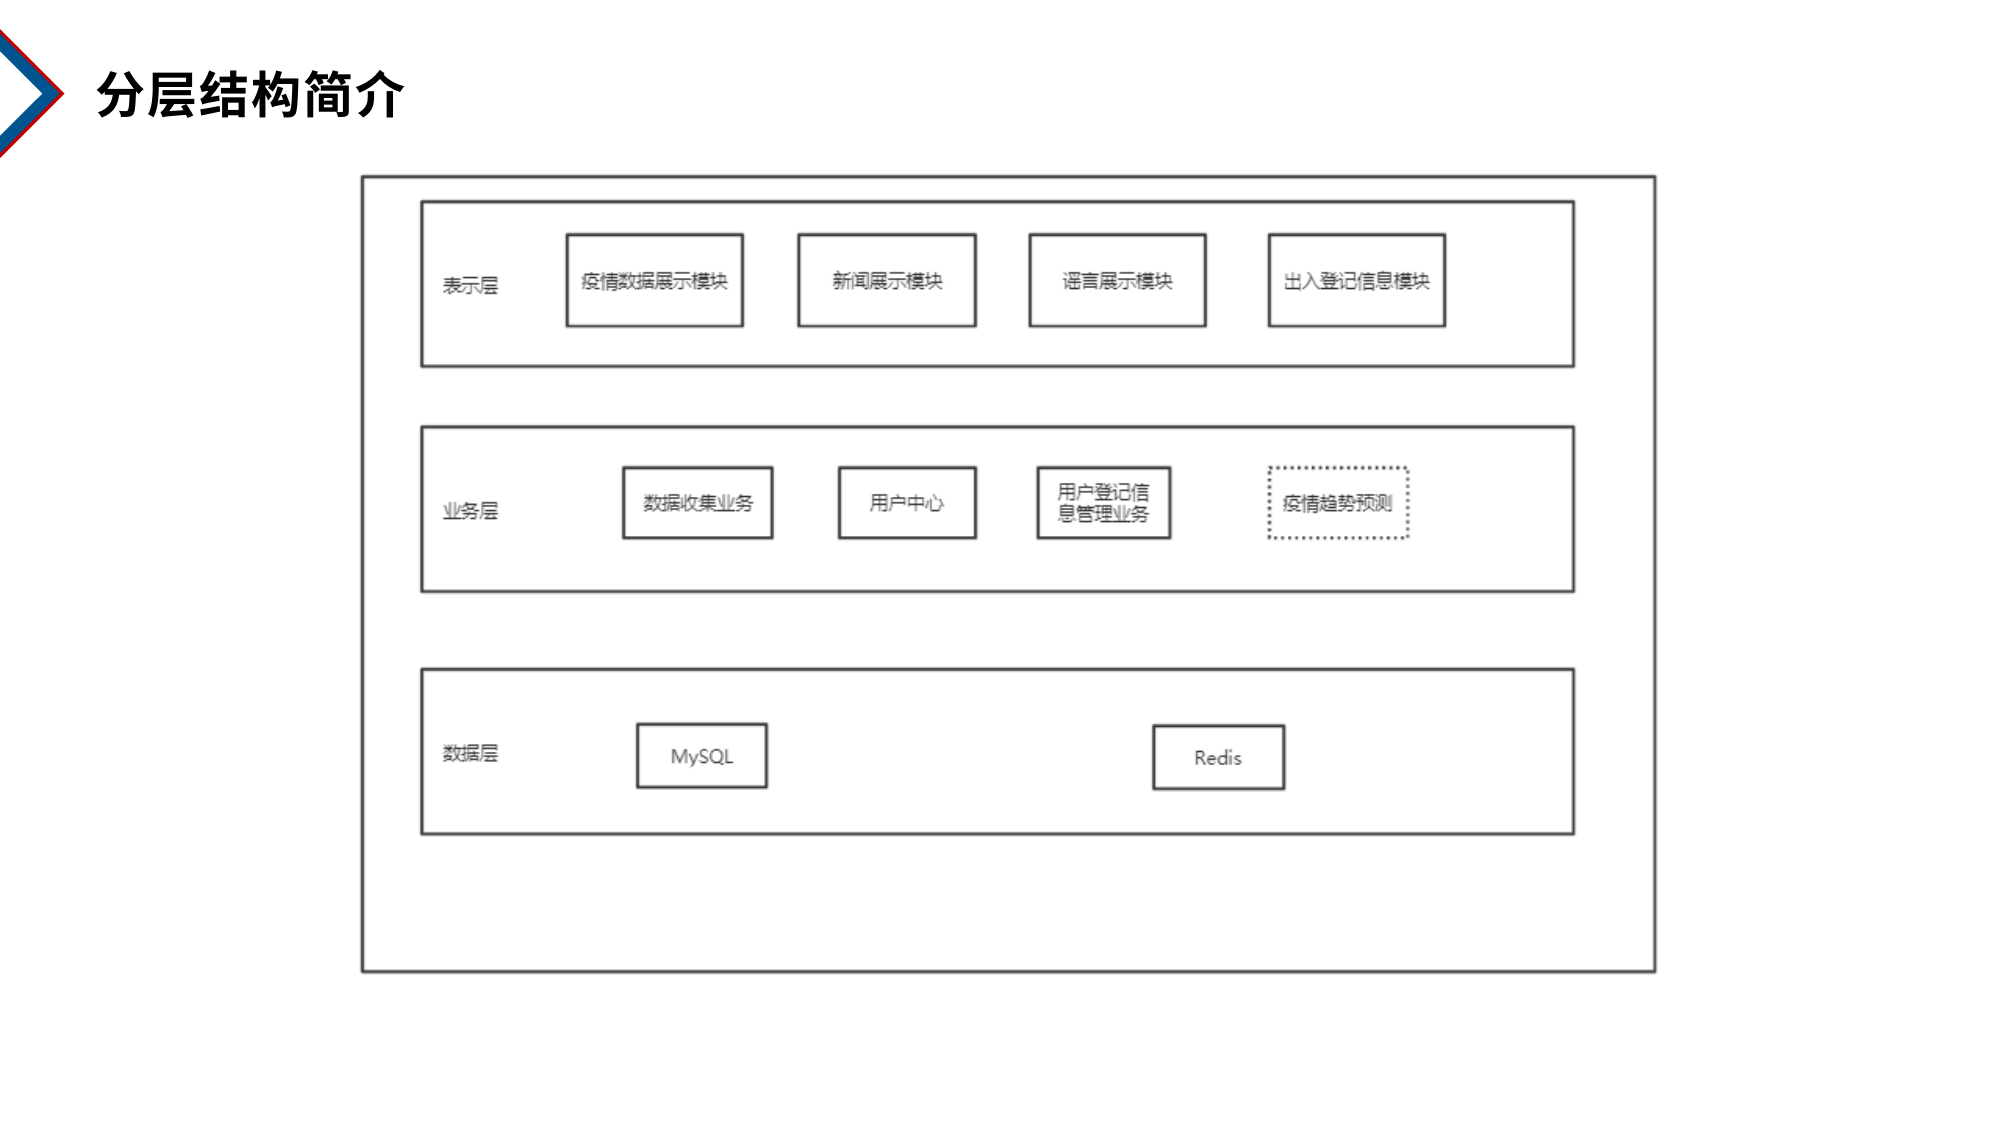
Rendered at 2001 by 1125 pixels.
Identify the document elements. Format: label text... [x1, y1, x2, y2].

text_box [0, 5, 65, 182]
picture [308, 141, 1692, 984]
text_box 分层结构简介 [81, 55, 422, 131]
